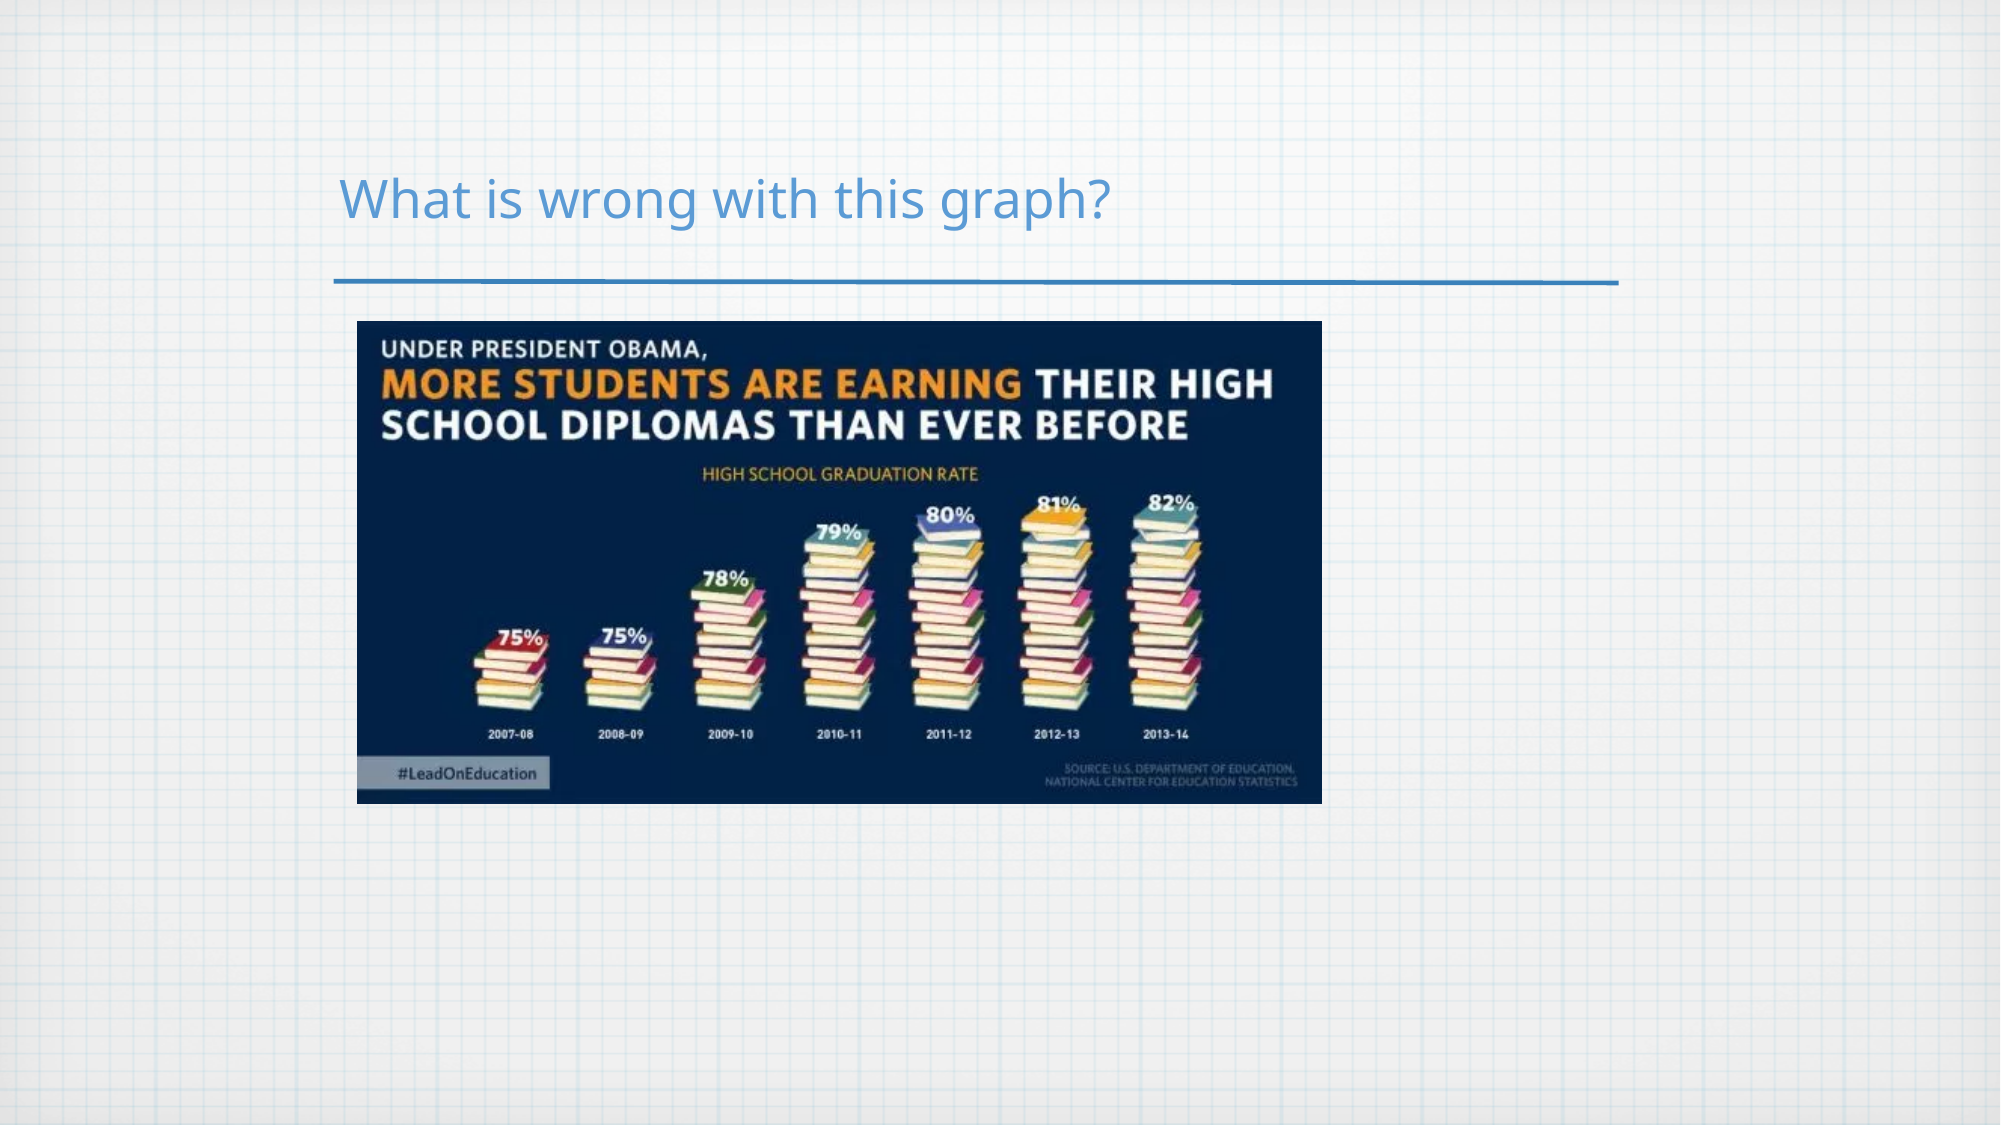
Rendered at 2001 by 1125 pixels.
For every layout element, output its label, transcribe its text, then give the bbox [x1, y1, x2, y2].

picture [0, 0, 2001, 1125]
title What is wrong with this graph? [324, 140, 1675, 282]
